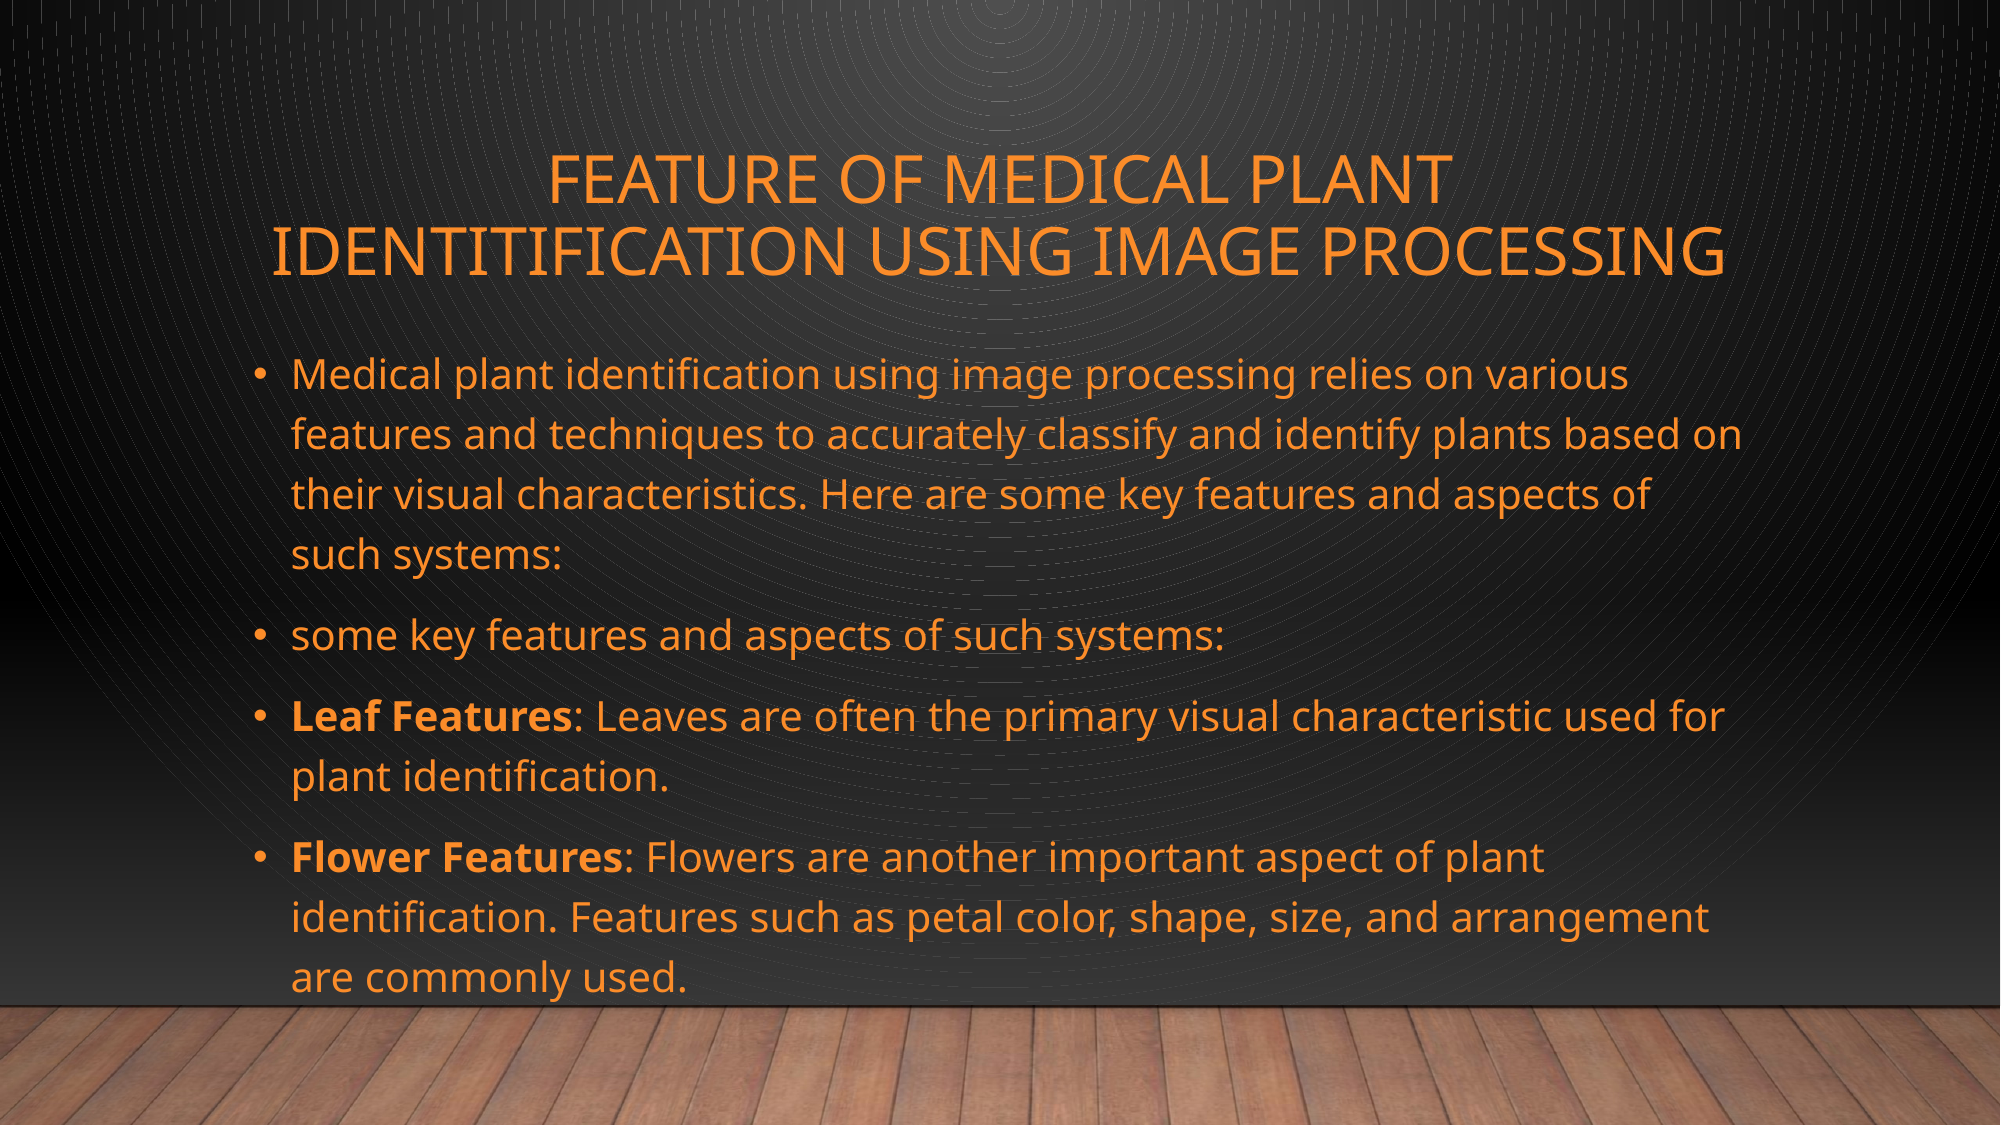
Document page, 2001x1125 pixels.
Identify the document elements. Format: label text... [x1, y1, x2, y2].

list Medical plant identification using image processing relies on various features and techniques to accurately classify and identify plants based on their visual characteristics. Here are some key features and aspects of such systems: some key features and aspects of such systems: Leaf Features: Leaves are often the primary visual characteristic used for plant identification. Flower Features: Flowers are another important aspect of plant identification. Features such as petal color, shape, size, and arrangement are commonly used. [238, 330, 1763, 897]
picture [0, 1005, 2000, 1125]
title feature of medical plant identitification using image processing [238, 131, 1763, 305]
